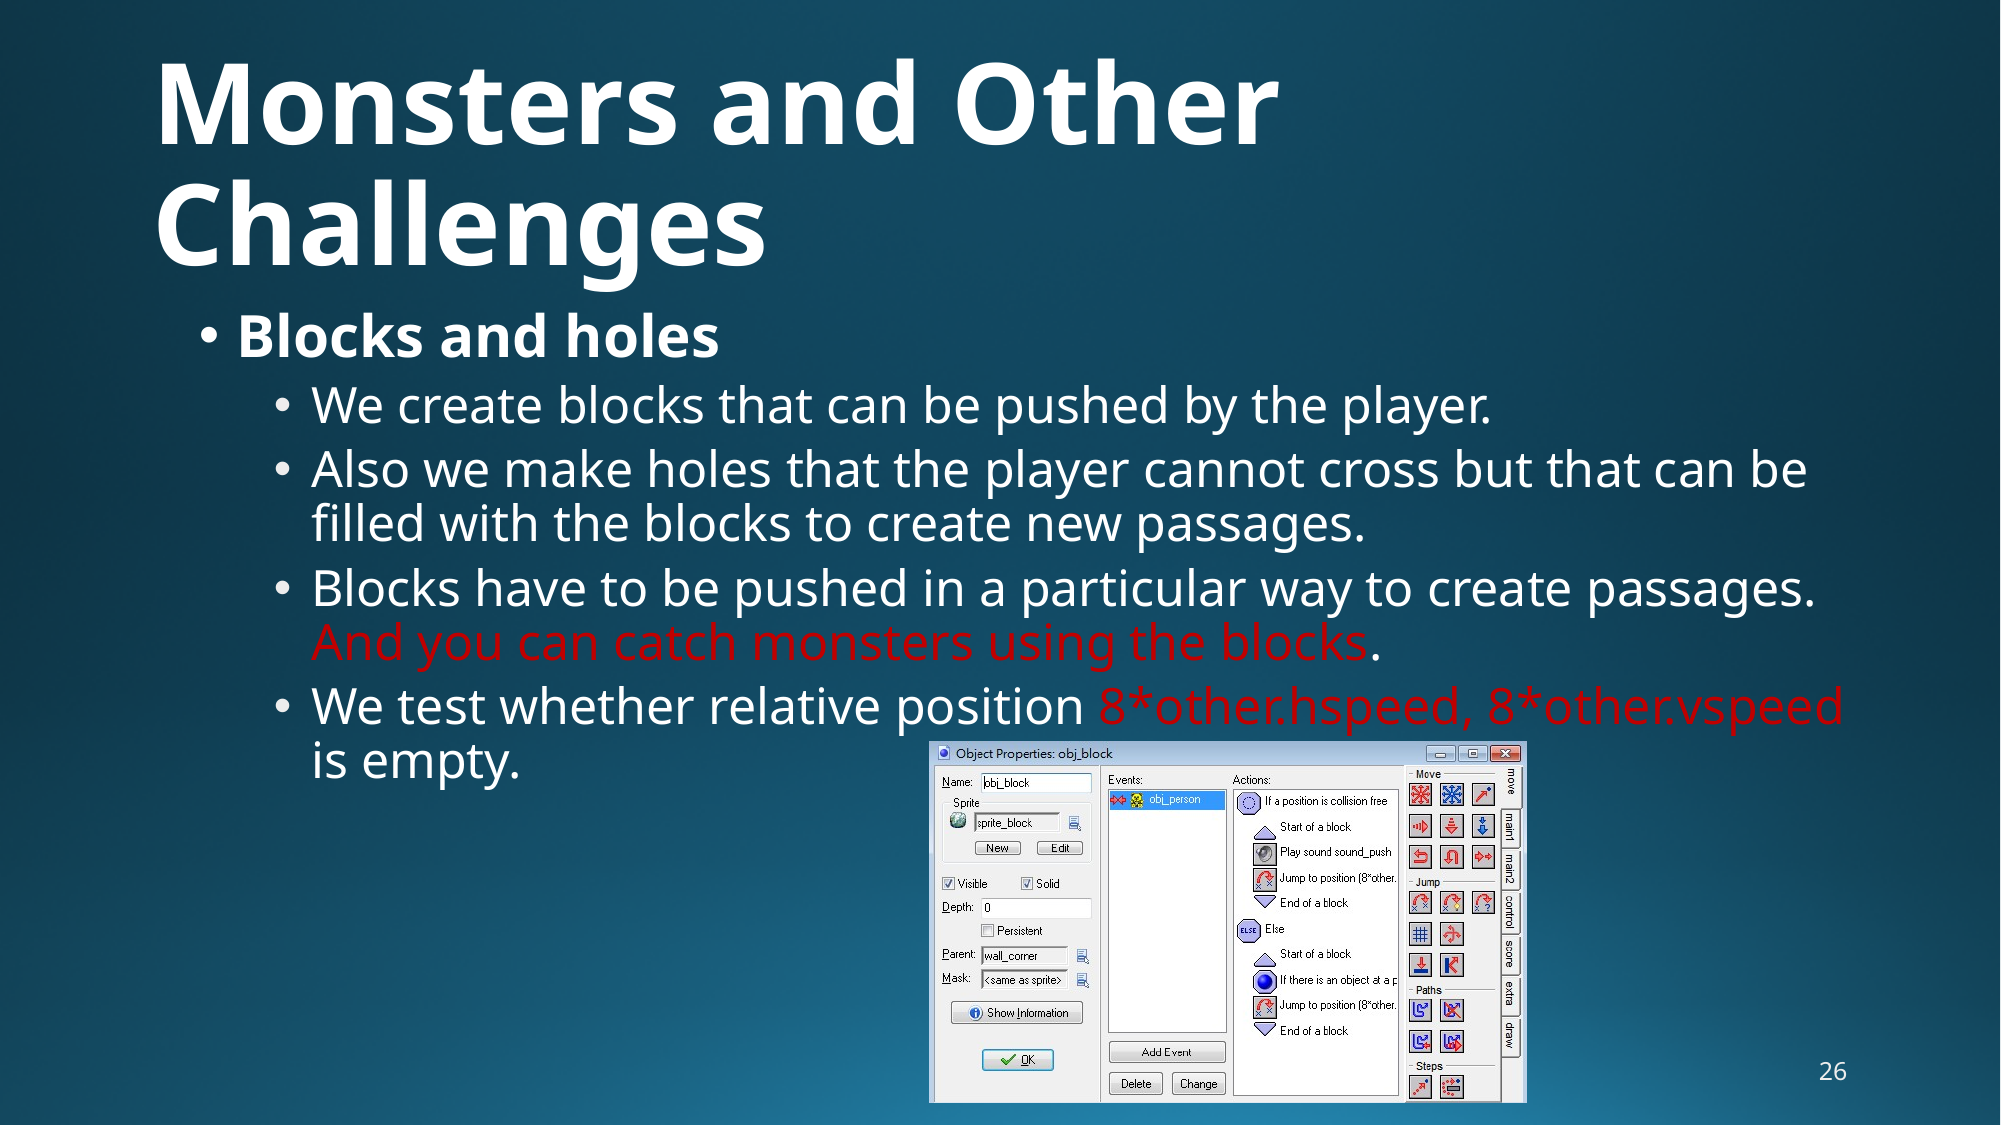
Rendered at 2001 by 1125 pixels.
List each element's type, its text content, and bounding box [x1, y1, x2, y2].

slide_number 26 [1527, 1042, 1863, 1103]
picture [0, 0, 2001, 1125]
title Monsters and Other Challenges [137, 59, 1863, 278]
list Blocks and holes We create blocks that can be pushed by the player. Also we make holes that the player cannot cross but that can be filled with the blocks to create new passages. Blocks have to be pushed in a particular way to create passages. And you can catch monsters using the blocks. We test whether relative position 8*other.hspeed, 8*other.vspeed is empty. [183, 299, 1863, 1014]
